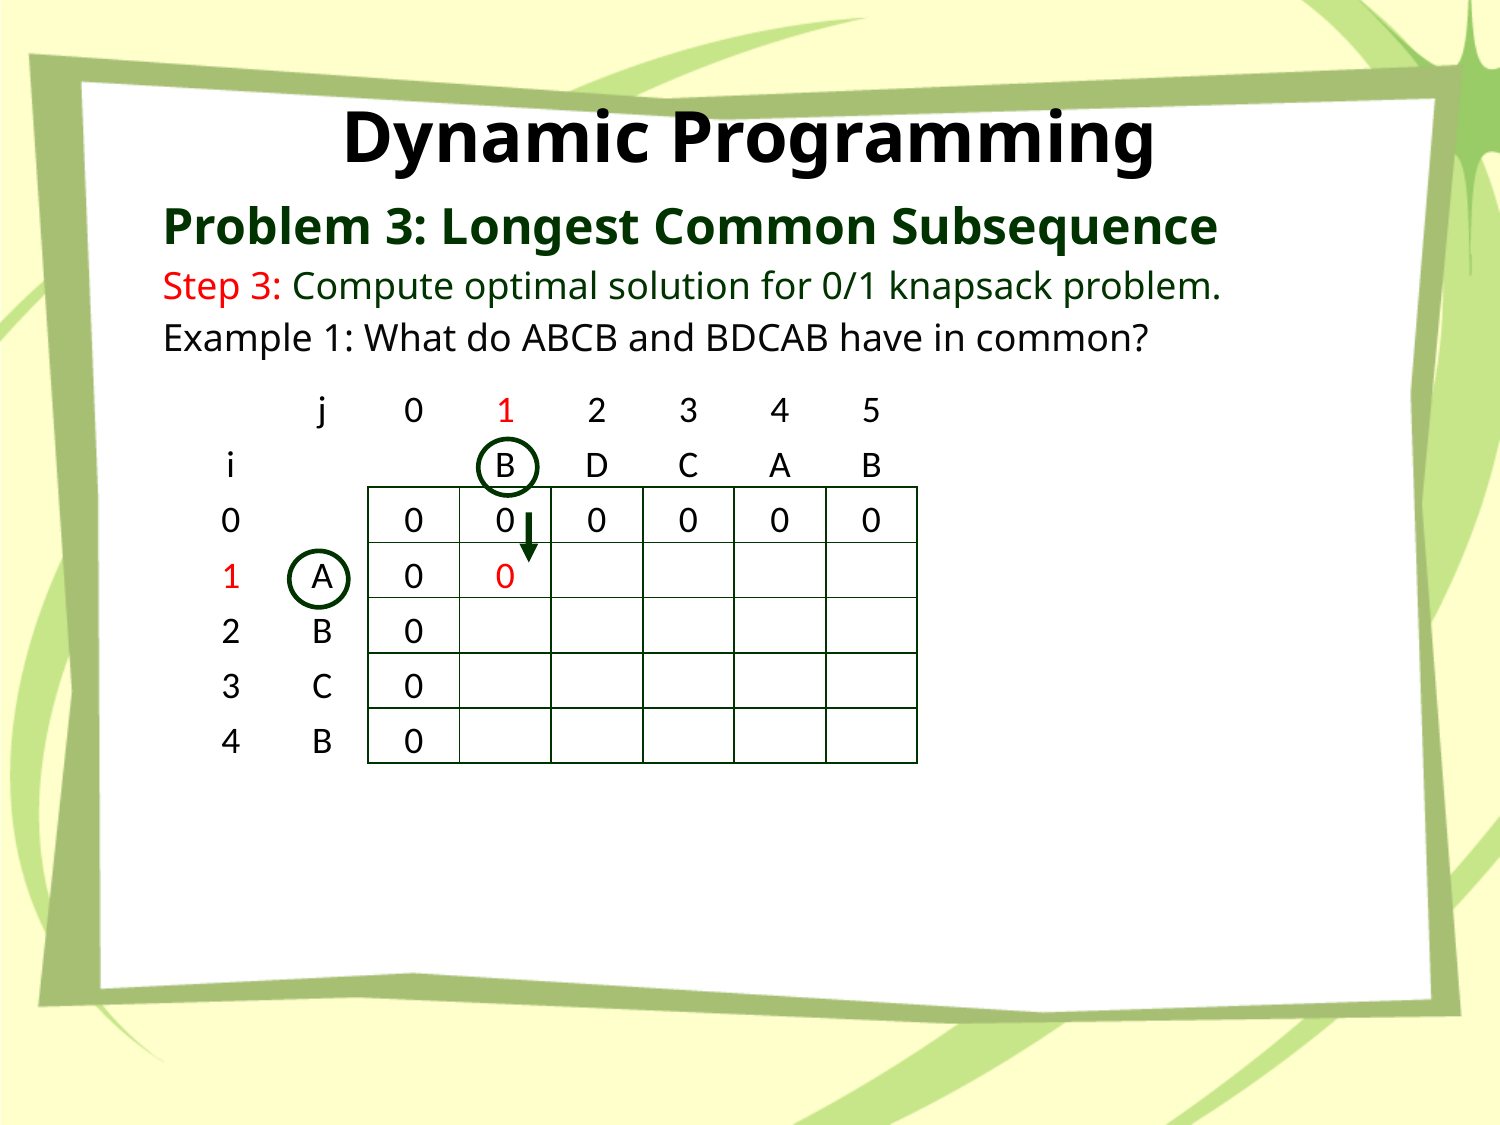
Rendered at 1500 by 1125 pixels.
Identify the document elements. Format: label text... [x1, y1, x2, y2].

picture [0, 0, 1500, 1125]
title Dynamic Programming [75, 75, 1425, 194]
text_box [478, 438, 538, 496]
text_box [522, 512, 535, 563]
text_box [289, 550, 349, 608]
text_box Problem 3: Longest Common Subsequence Step 3: Compute optimal solution for 0/1 knapsack problem. Example 1: What do ABCB and BDCAB have in common? [147, 186, 1353, 378]
